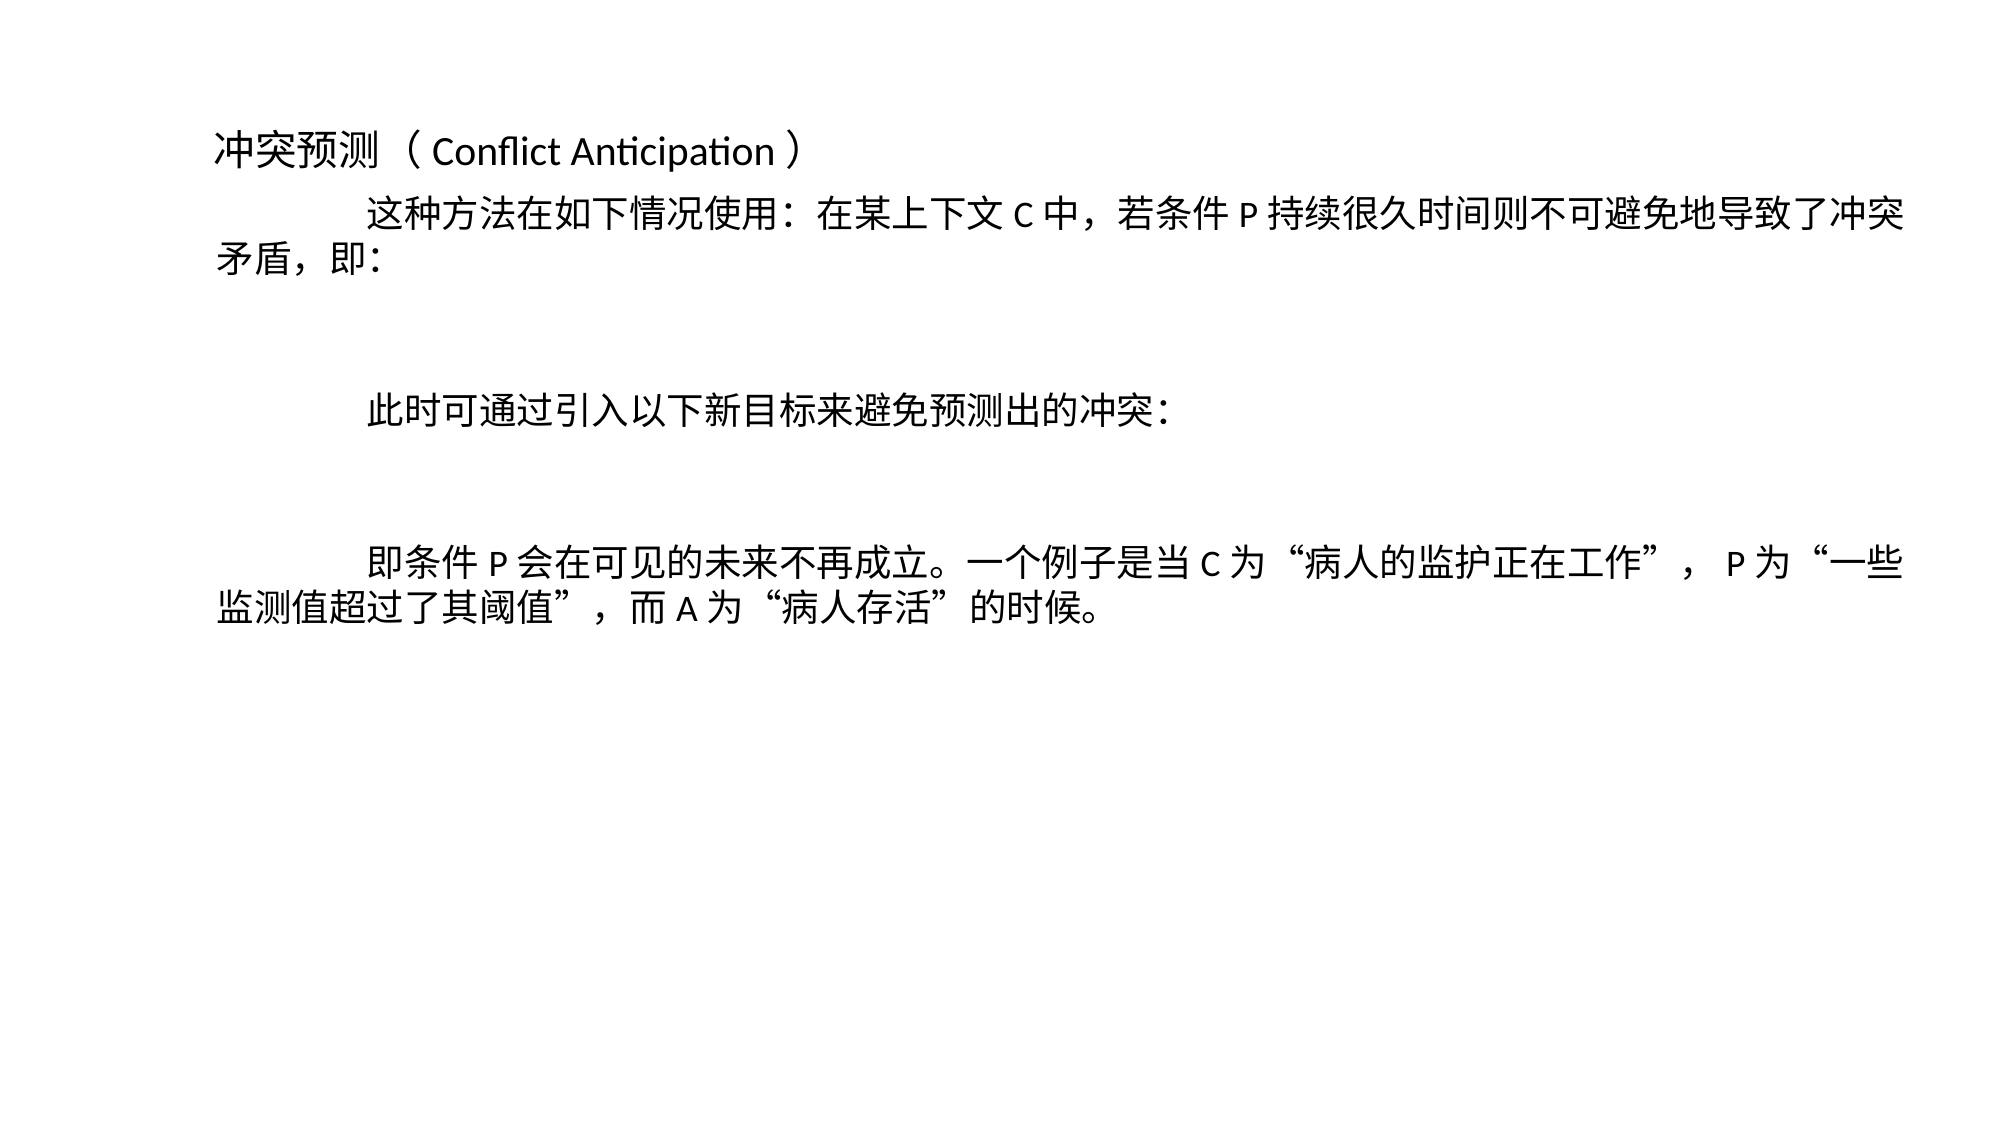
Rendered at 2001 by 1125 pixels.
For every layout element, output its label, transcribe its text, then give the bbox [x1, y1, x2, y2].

text_box 即条件P会在可见的未来不再成立。一个例子是当C为“病人的监护正在工作”，P为“一些监测值超过了其阈值”，而A为“病人存活”的时候。 [202, 531, 1929, 637]
text_box 冲突预测（Conflict Anticipation） [198, 116, 843, 182]
